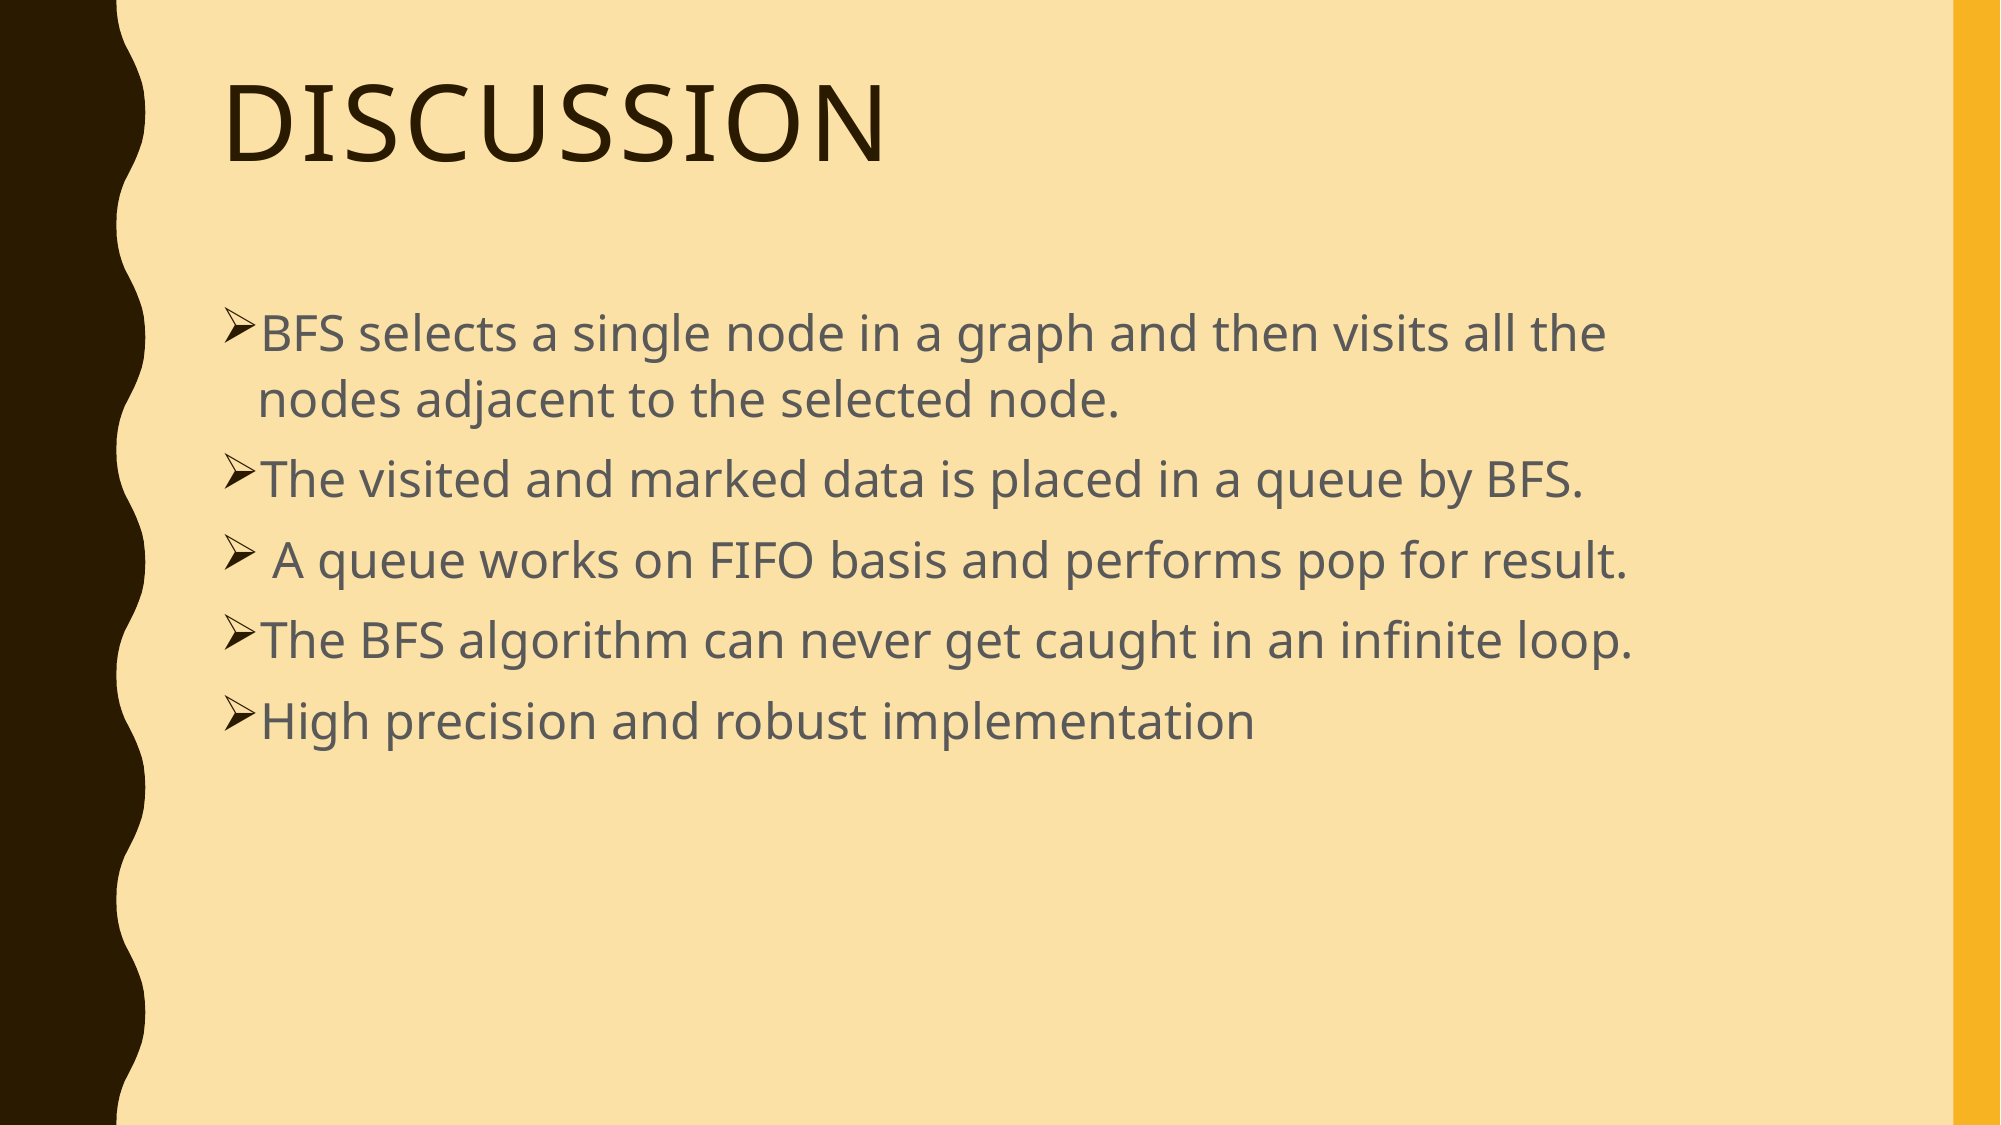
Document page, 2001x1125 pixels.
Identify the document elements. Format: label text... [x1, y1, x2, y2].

title Discussion [205, 62, 1875, 287]
list BFS selects a single node in a graph and then visits all the nodes adjacent to the selected node. The visited and marked data is placed in a queue by BFS. A queue works on FIFO basis and performs pop for result. The BFS algorithm can never get caught in an infinite loop. High precision and robust implementation [205, 287, 1875, 878]
